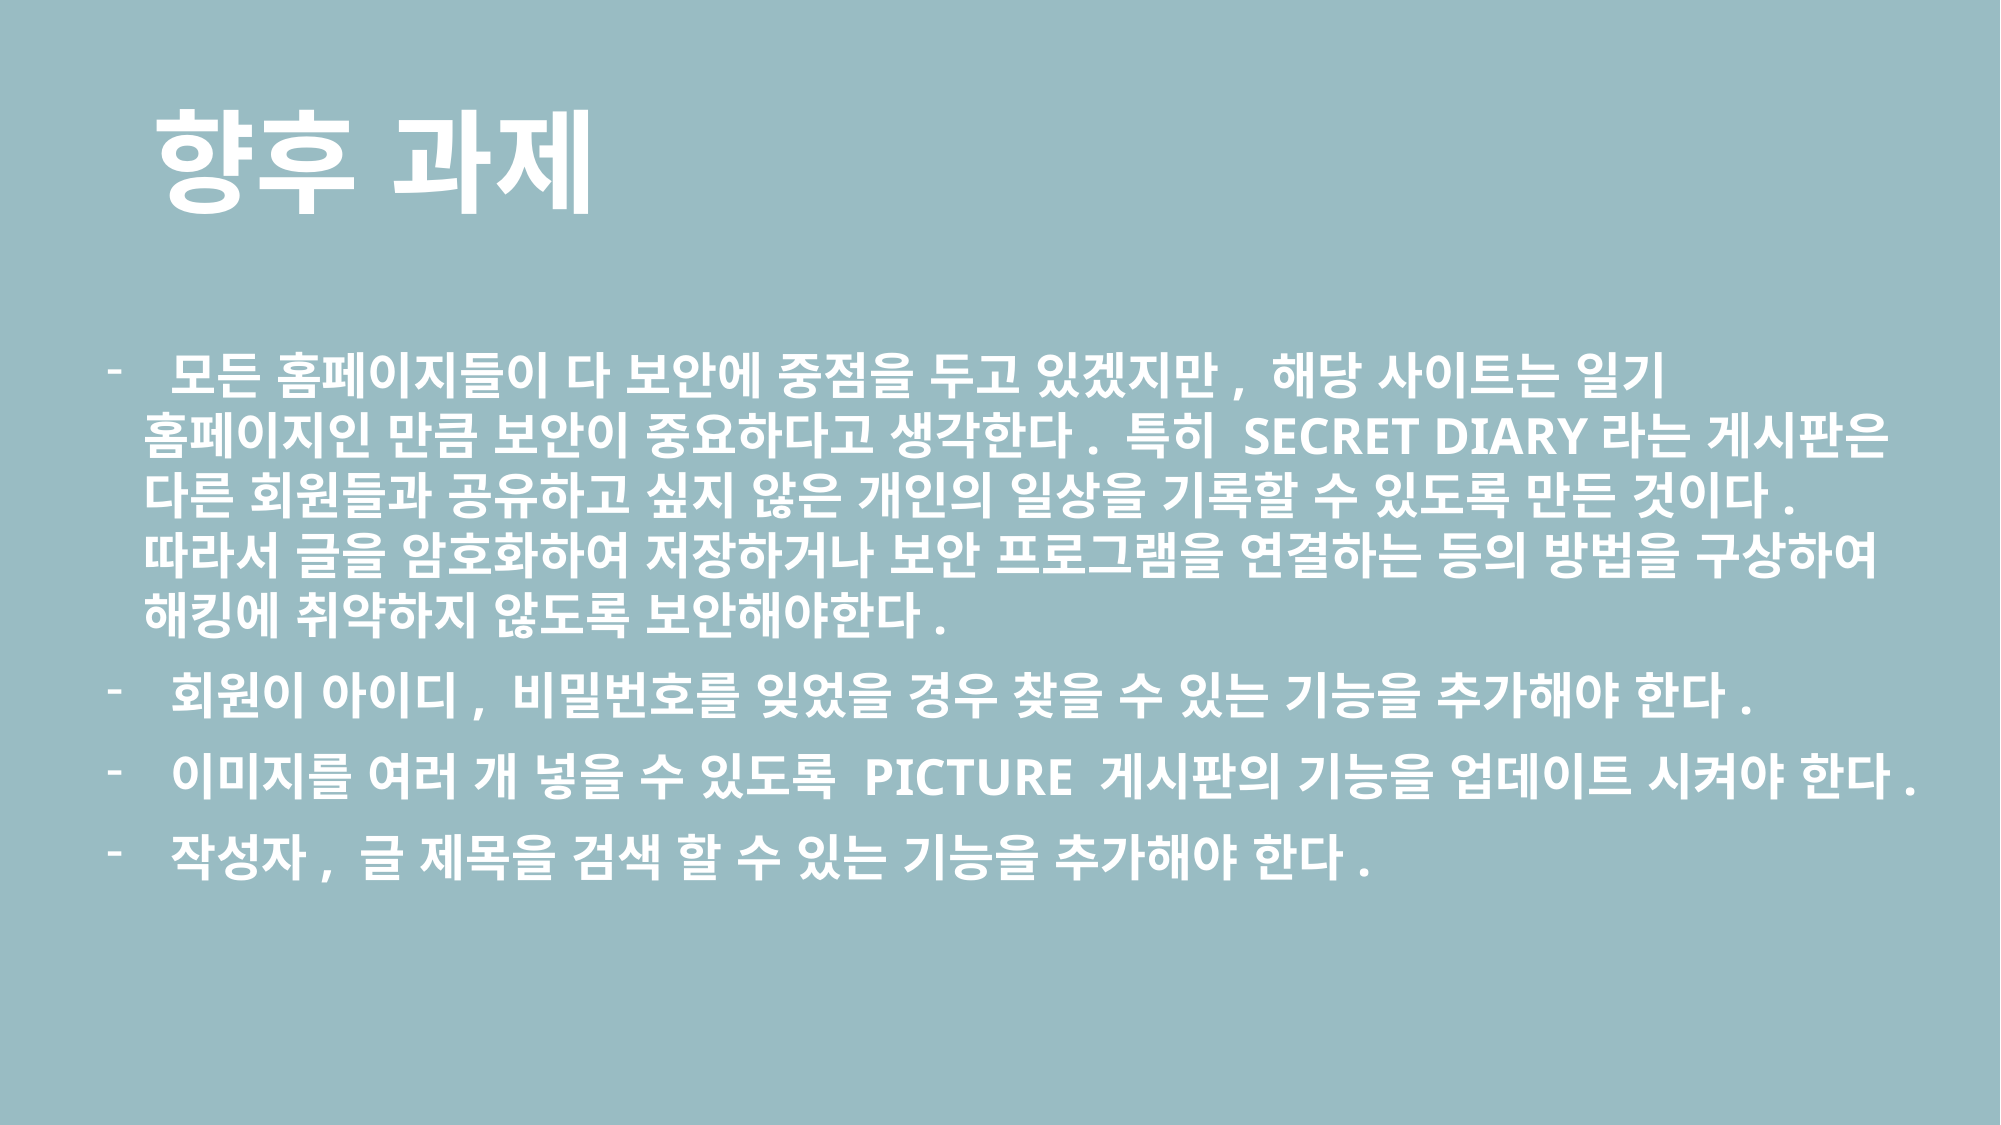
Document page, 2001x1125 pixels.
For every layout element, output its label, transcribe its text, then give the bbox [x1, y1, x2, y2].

title 향후 과제 [137, 59, 1863, 278]
list 모든 홈페이지들이 다 보안에 중점을 두고 있겠지만, 해당 사이트는 일기 홈페이지인 만큼 보안이 중요하다고 생각한다. 특히 SECRET DIARY라는 게시판은 다른 회원들과 공유하고 싶지 않은 개인의 일상을 기록할 수 있도록 만든 것이다. 따라서 글을 암호화하여 저장하거나 보안 프로그램을 연결하는 등의 방법을 구상하여 해킹에 취약하지 않도록 보안해야한다. 회원이 아이디, 비밀번호를 잊었을 경우 찾을 수 있는 기능을 추가해야 한다. 이미지를 여러 개 넣을 수 있도록 PICTURE 게시판의 기능을 업데이트 시켜야 한다. 작성자, 글 제목을 검색 할 수 있는 기능을 추가해야 한다. [91, 336, 1909, 1051]
